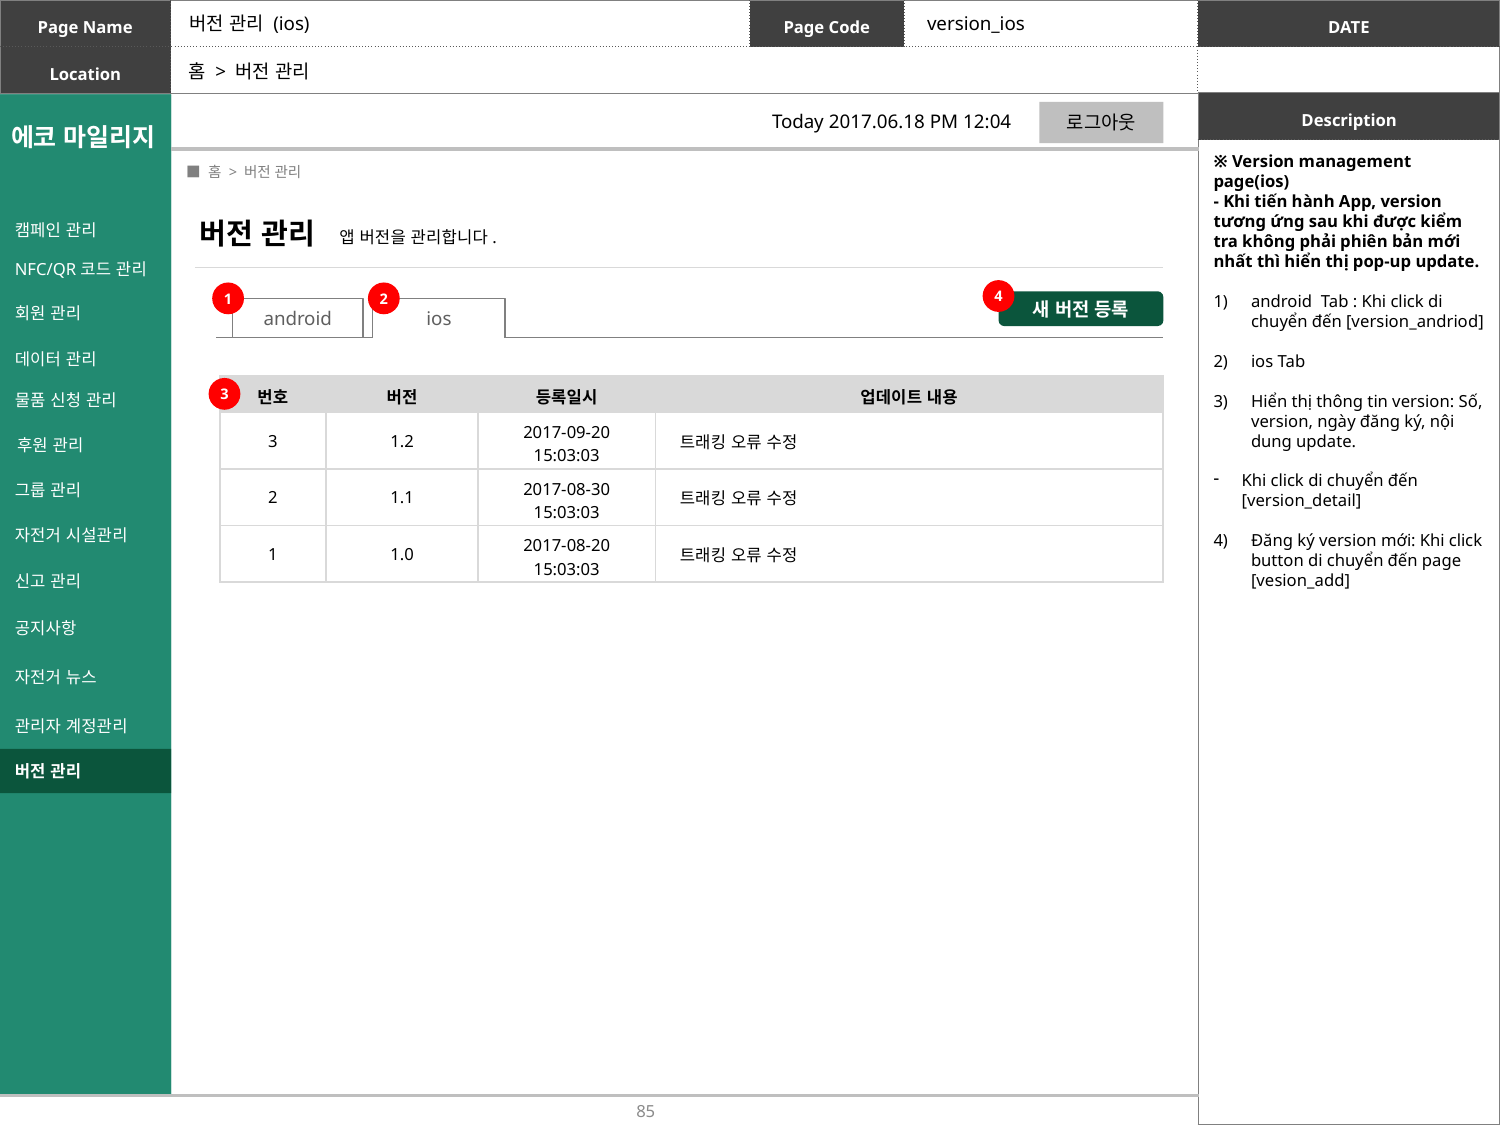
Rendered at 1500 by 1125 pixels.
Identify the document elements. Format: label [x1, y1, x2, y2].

slide_number [470, 1082, 821, 1125]
table_cell [327, 413, 477, 468]
table_cell [656, 470, 1162, 525]
table_cell [221, 526, 325, 581]
table_cell [327, 470, 477, 525]
text_box [210, 278, 1166, 338]
table_cell [479, 470, 655, 525]
table_header [327, 377, 477, 412]
text_box [184, 207, 512, 258]
table_header [656, 377, 1162, 412]
text_box [173, 52, 325, 90]
table_cell [221, 470, 325, 525]
text_box [0, 92, 1500, 1096]
text_box [174, 4, 325, 42]
table_cell [656, 526, 1162, 581]
table_cell [221, 413, 325, 468]
table_header [230, 377, 325, 412]
table_cell [656, 413, 1162, 468]
text_box [912, 4, 1040, 42]
text_box [1037, 100, 1165, 145]
table_cell [327, 526, 477, 581]
table_cell [479, 413, 655, 468]
text_box [757, 102, 1026, 140]
text_box [206, 375, 243, 412]
table_header [479, 377, 655, 412]
table_cell [479, 526, 655, 581]
